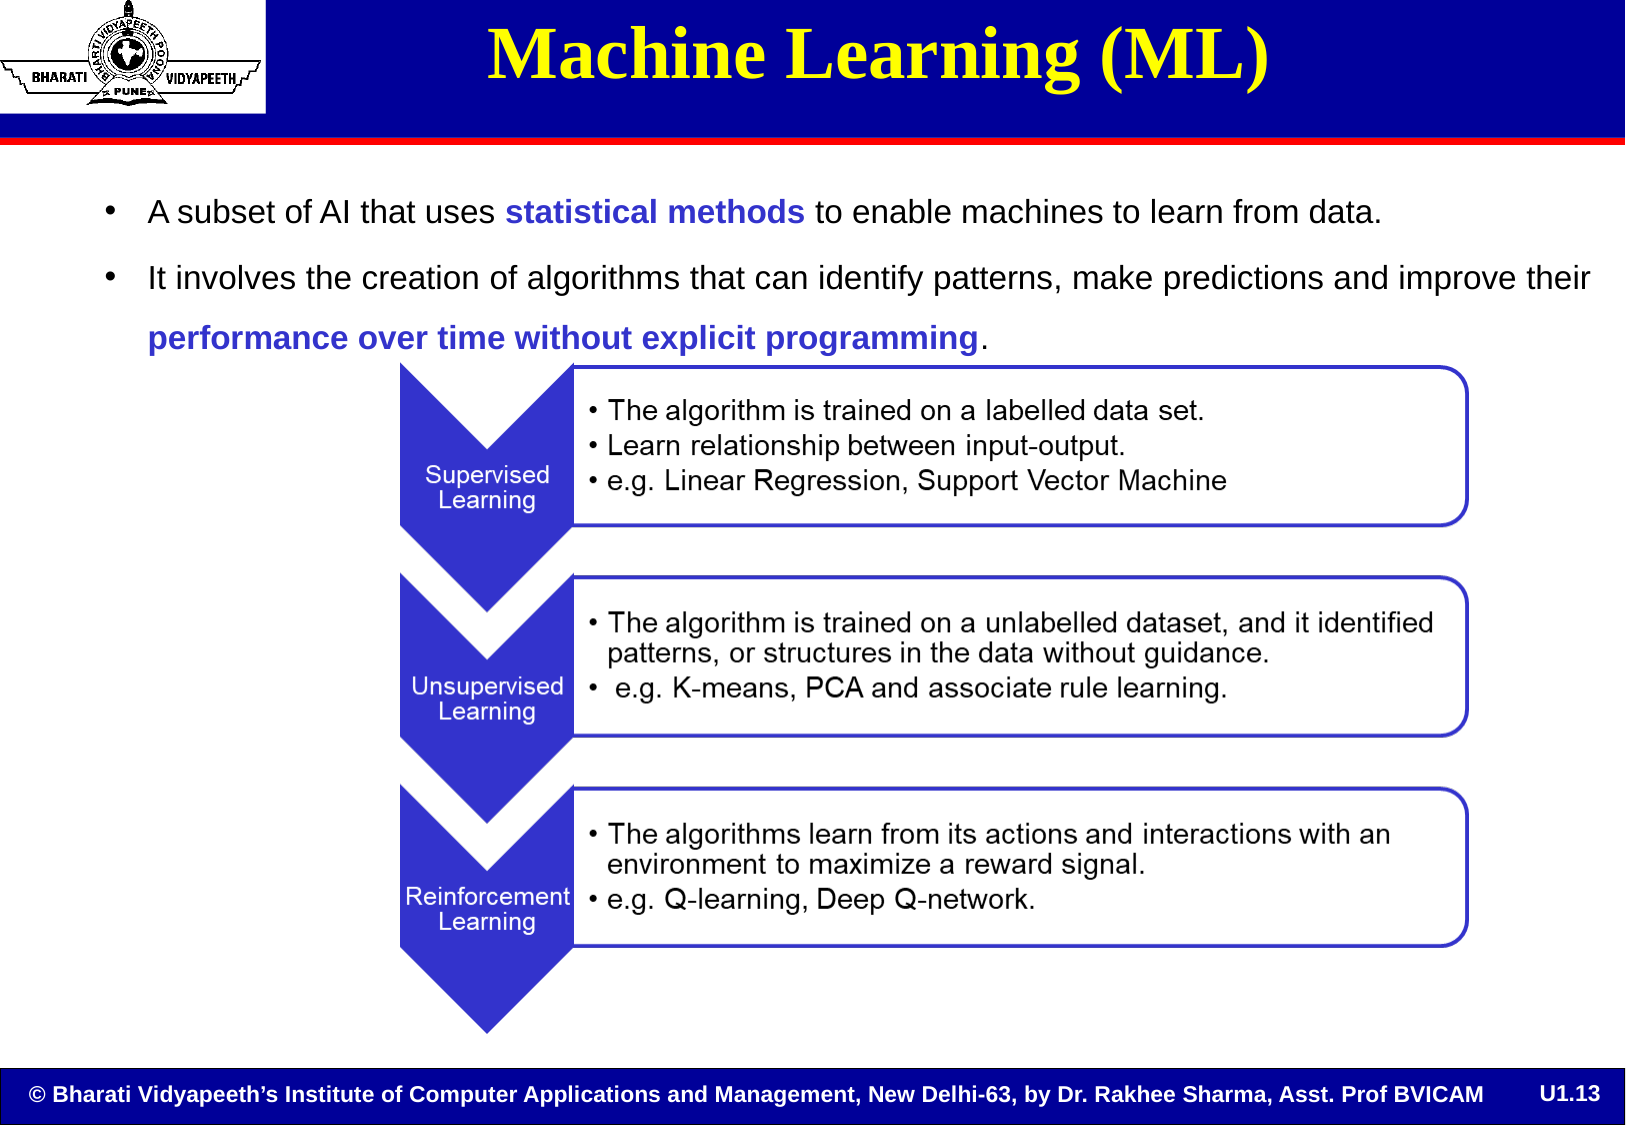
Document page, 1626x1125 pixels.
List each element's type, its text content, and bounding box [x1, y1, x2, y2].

list A subset of AI that uses statistical methods to enable machines to learn from data. It involves the creation of algorithms that can identify patterns, make predictions and improve their performance over time without explicit programming. [44, 162, 1609, 1048]
picture [389, 362, 1470, 1035]
picture [0, 0, 201, 106]
title Machine Learning (ML) [201, 0, 1558, 140]
